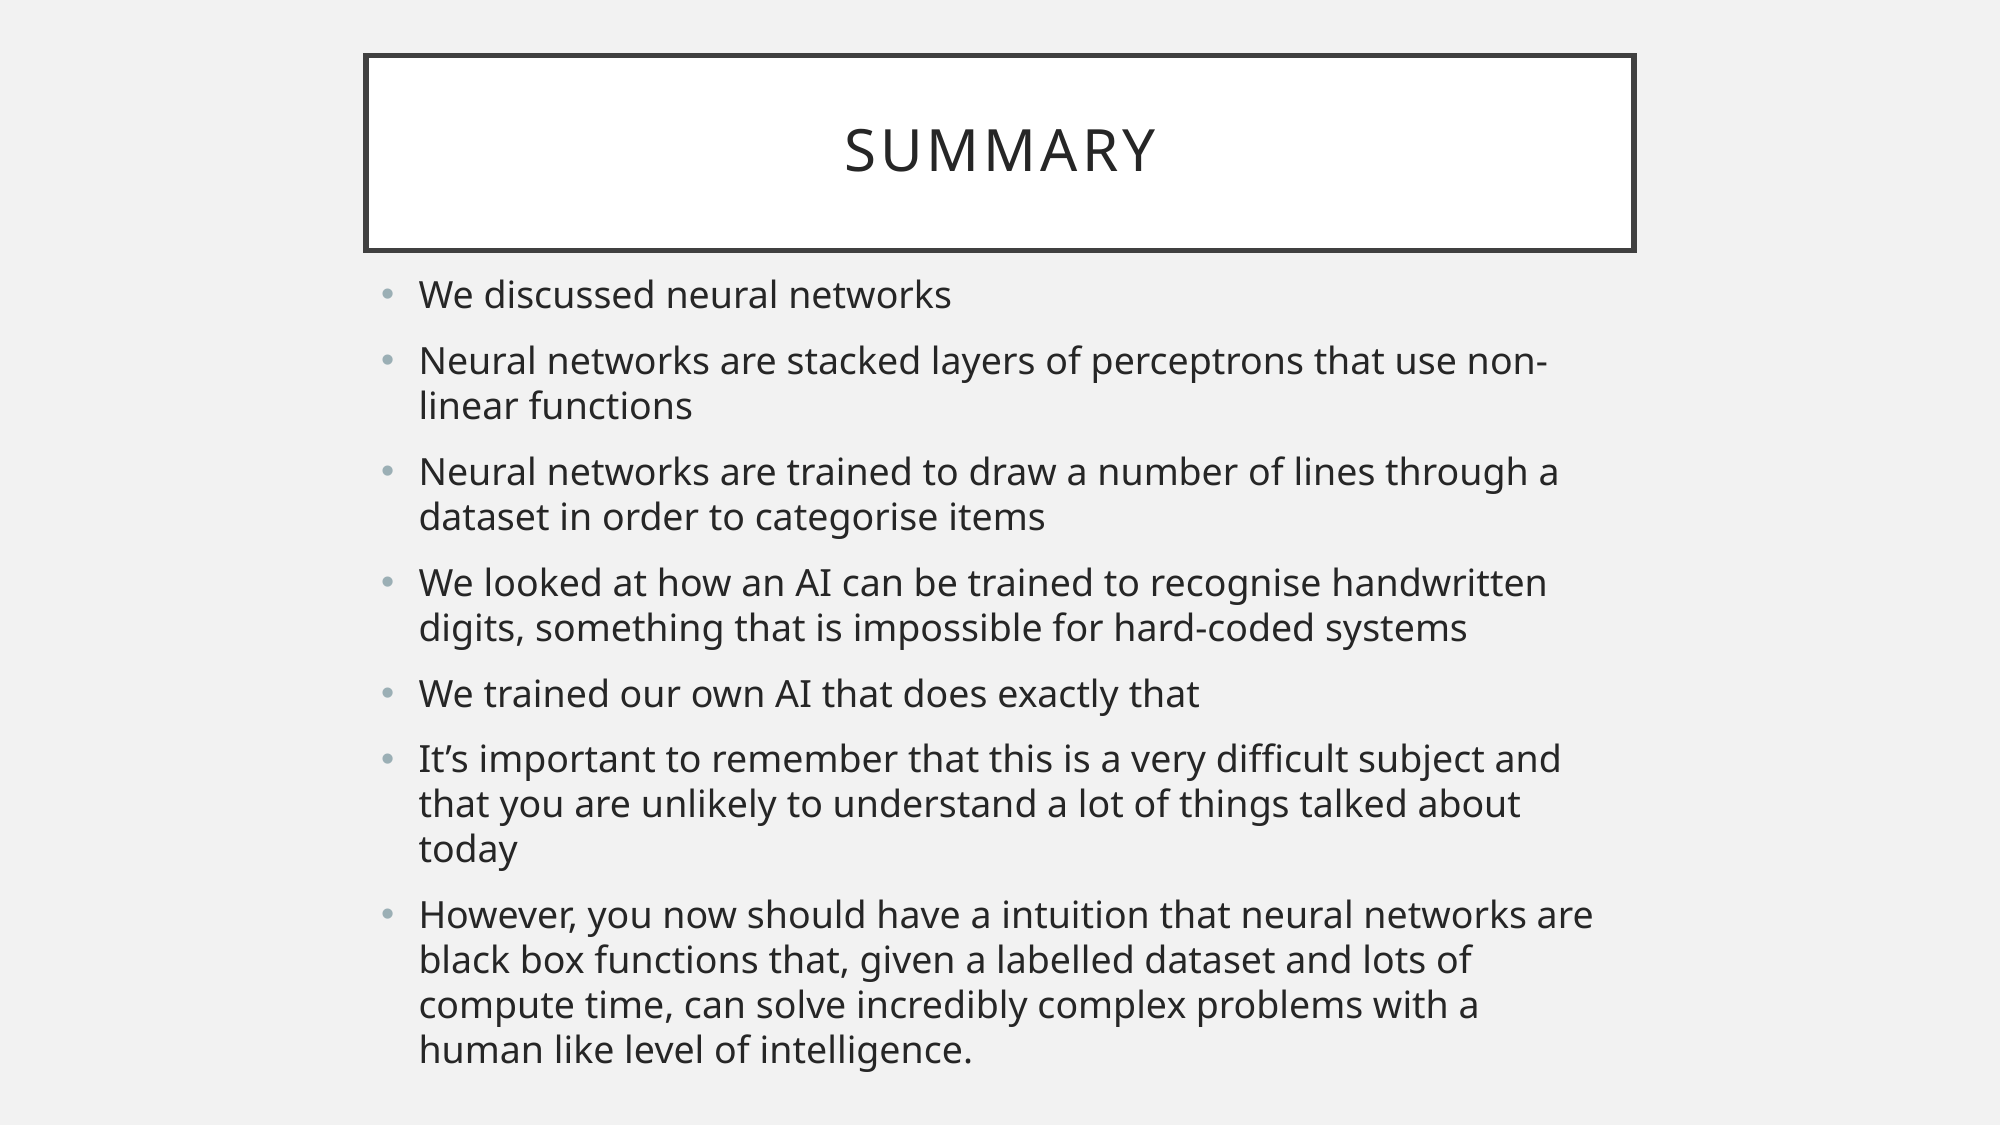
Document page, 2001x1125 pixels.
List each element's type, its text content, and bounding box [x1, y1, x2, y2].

title Summary [363, 53, 1637, 253]
list We discussed neural networks Neural networks are stacked layers of perceptrons that use non-linear functions Neural networks are trained to draw a number of lines through a dataset in order to categorise items We looked at how an AI can be trained to recognise handwritten digits, something that is impossible for hard-coded systems We trained our own AI that does exactly that It’s important to remember that this is a very difficult subject and that you are unlikely to understand a lot of things talked about today However, you now should have a intuition that neural networks are black box functions that, given a labelled dataset and lots of compute time, can solve incredibly complex problems with a human like level of intelligence. [366, 263, 1634, 1082]
